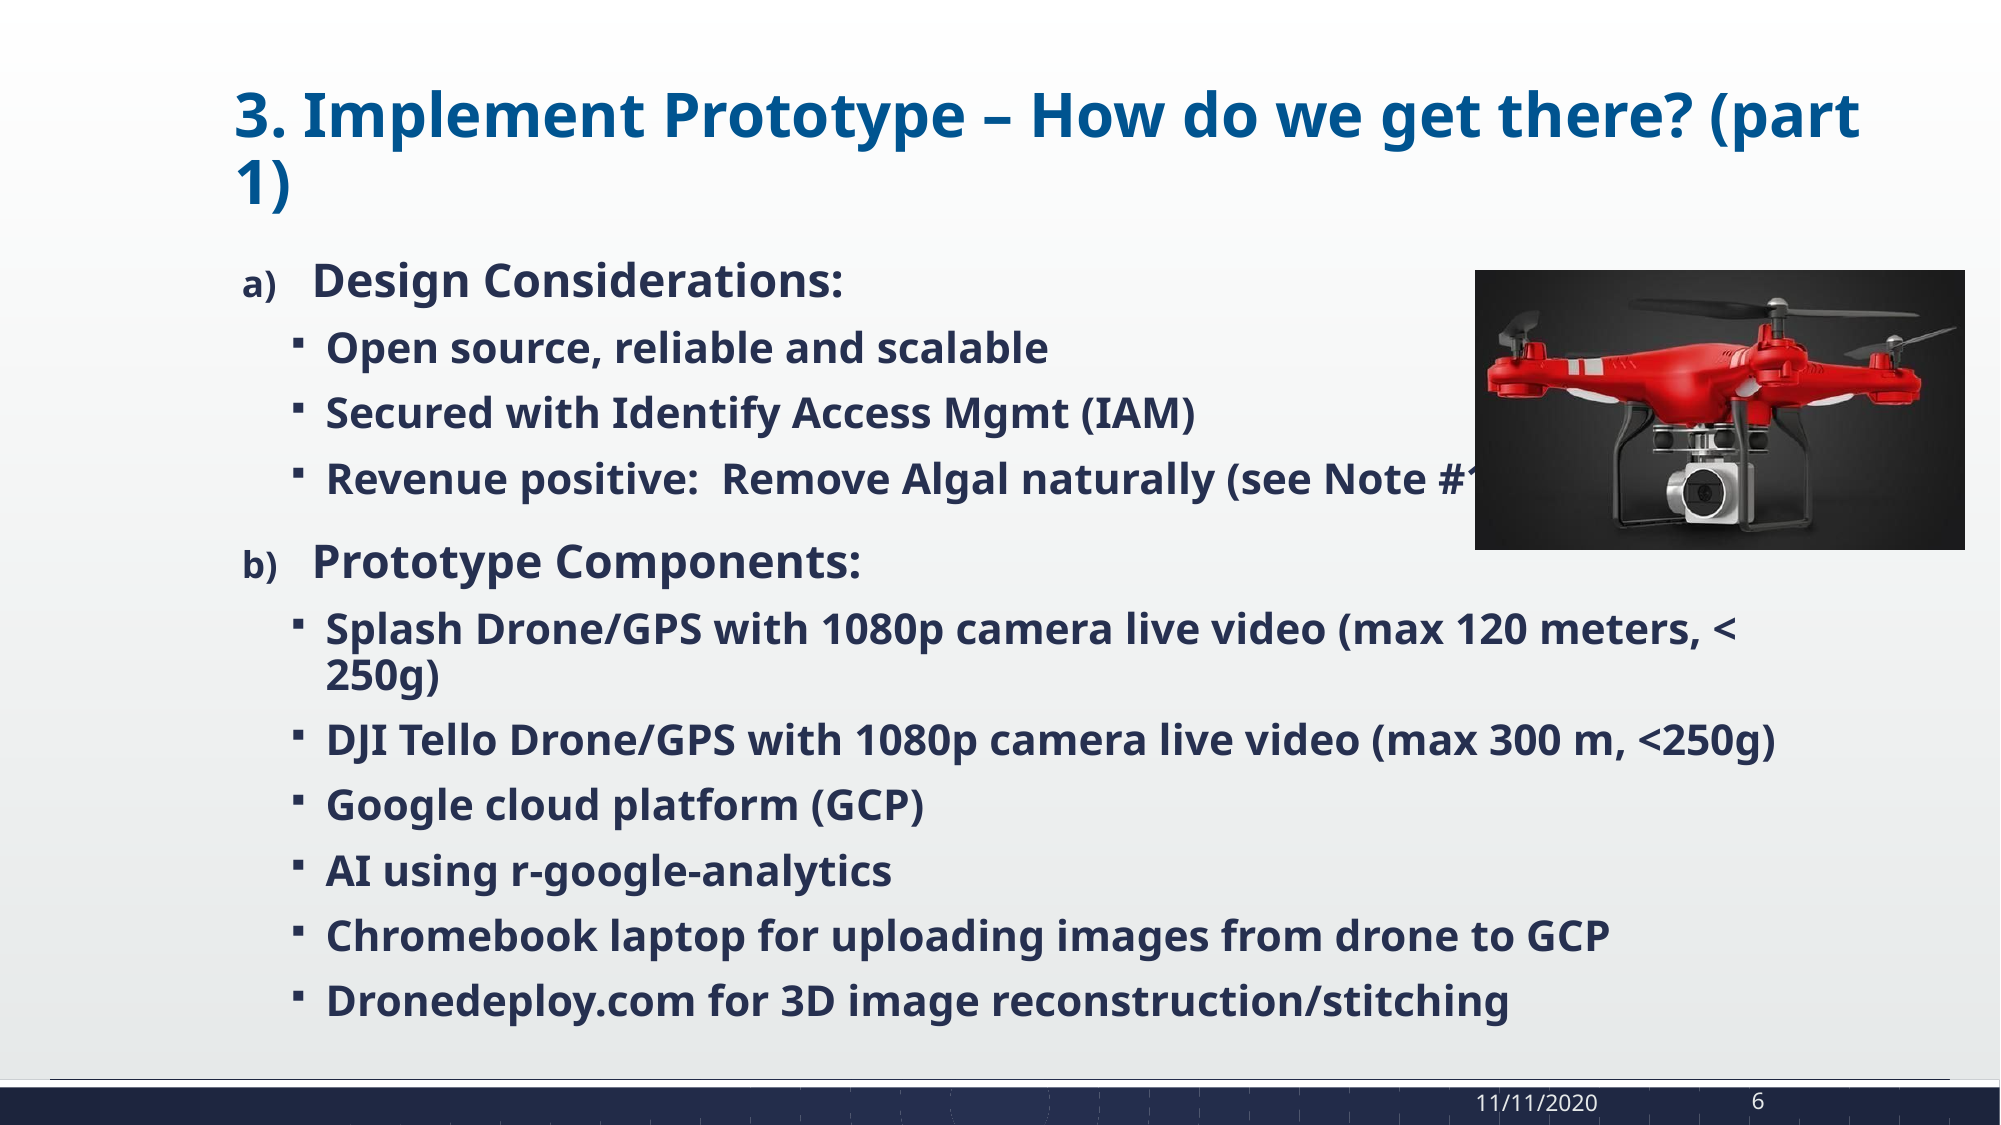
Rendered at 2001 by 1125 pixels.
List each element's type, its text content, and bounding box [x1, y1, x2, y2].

title 3. Implement Prototype – How do we get there? (part 1) [219, 76, 1888, 225]
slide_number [1456, 1083, 1614, 1122]
list Design Considerations: Open source, reliable and scalable Secured with Identify Access Mgmt (IAM) Revenue positive: Remove Algal naturally (see Note #1) Prototype Components: Splash Drone/GPS with 1080p camera live video (max 120 meters, < 250g) DJI Tello Drone/GPS with 1080p camera live video (max 300 m, <250g) Google cloud platform (GCP) AI using r-google-analytics Chromebook laptop for uploading images from drone to GCP Dronedeploy.com for 3D image reconstruction/stitching [219, 249, 1800, 1038]
slide_number 6 [1674, 1083, 1780, 1122]
picture [1474, 270, 1965, 550]
